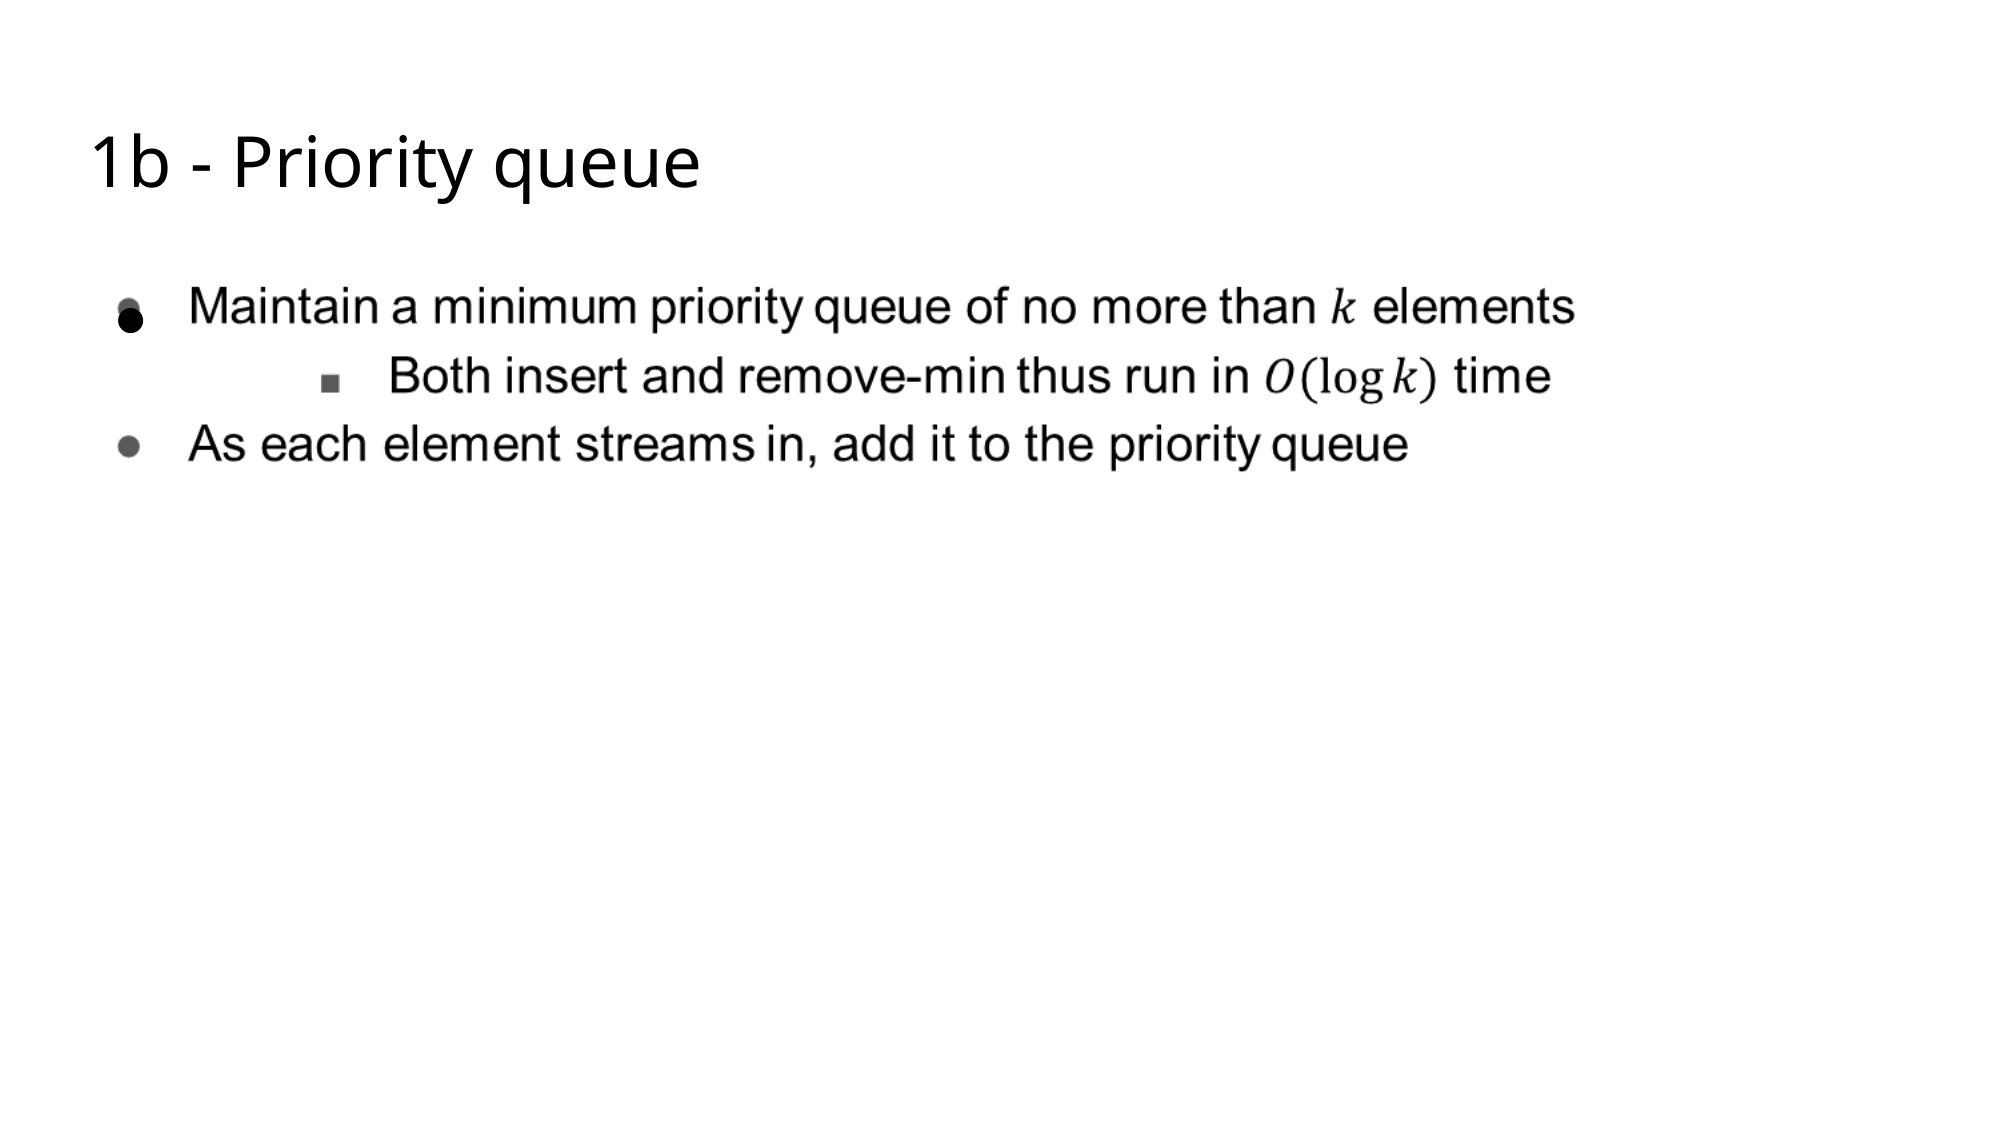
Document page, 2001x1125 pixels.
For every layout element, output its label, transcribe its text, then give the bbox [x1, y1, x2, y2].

title 1b - Priority queue [68, 97, 1932, 223]
list [68, 252, 1932, 1114]
